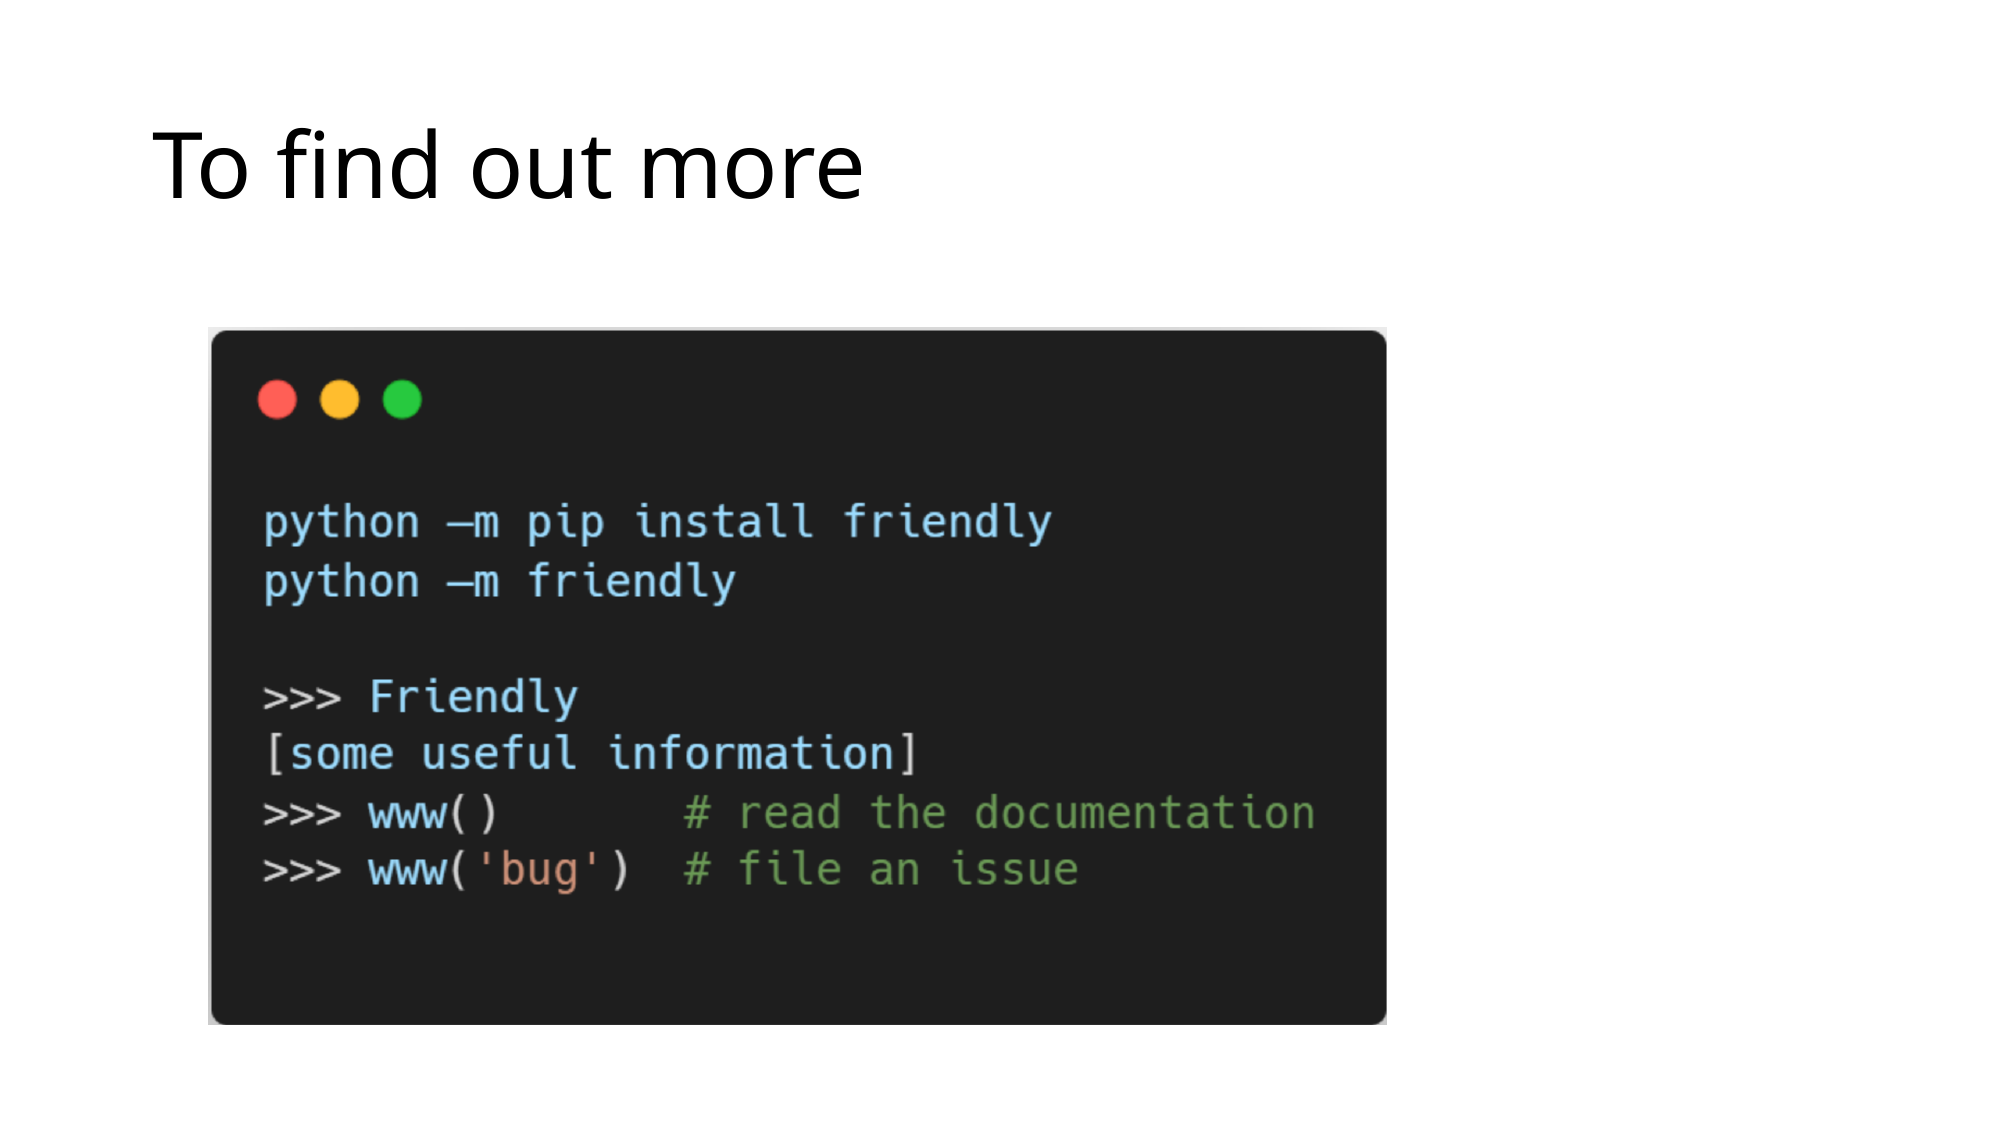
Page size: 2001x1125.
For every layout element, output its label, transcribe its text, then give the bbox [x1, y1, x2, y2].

picture [208, 327, 1388, 1025]
title To find out more [137, 59, 1863, 278]
